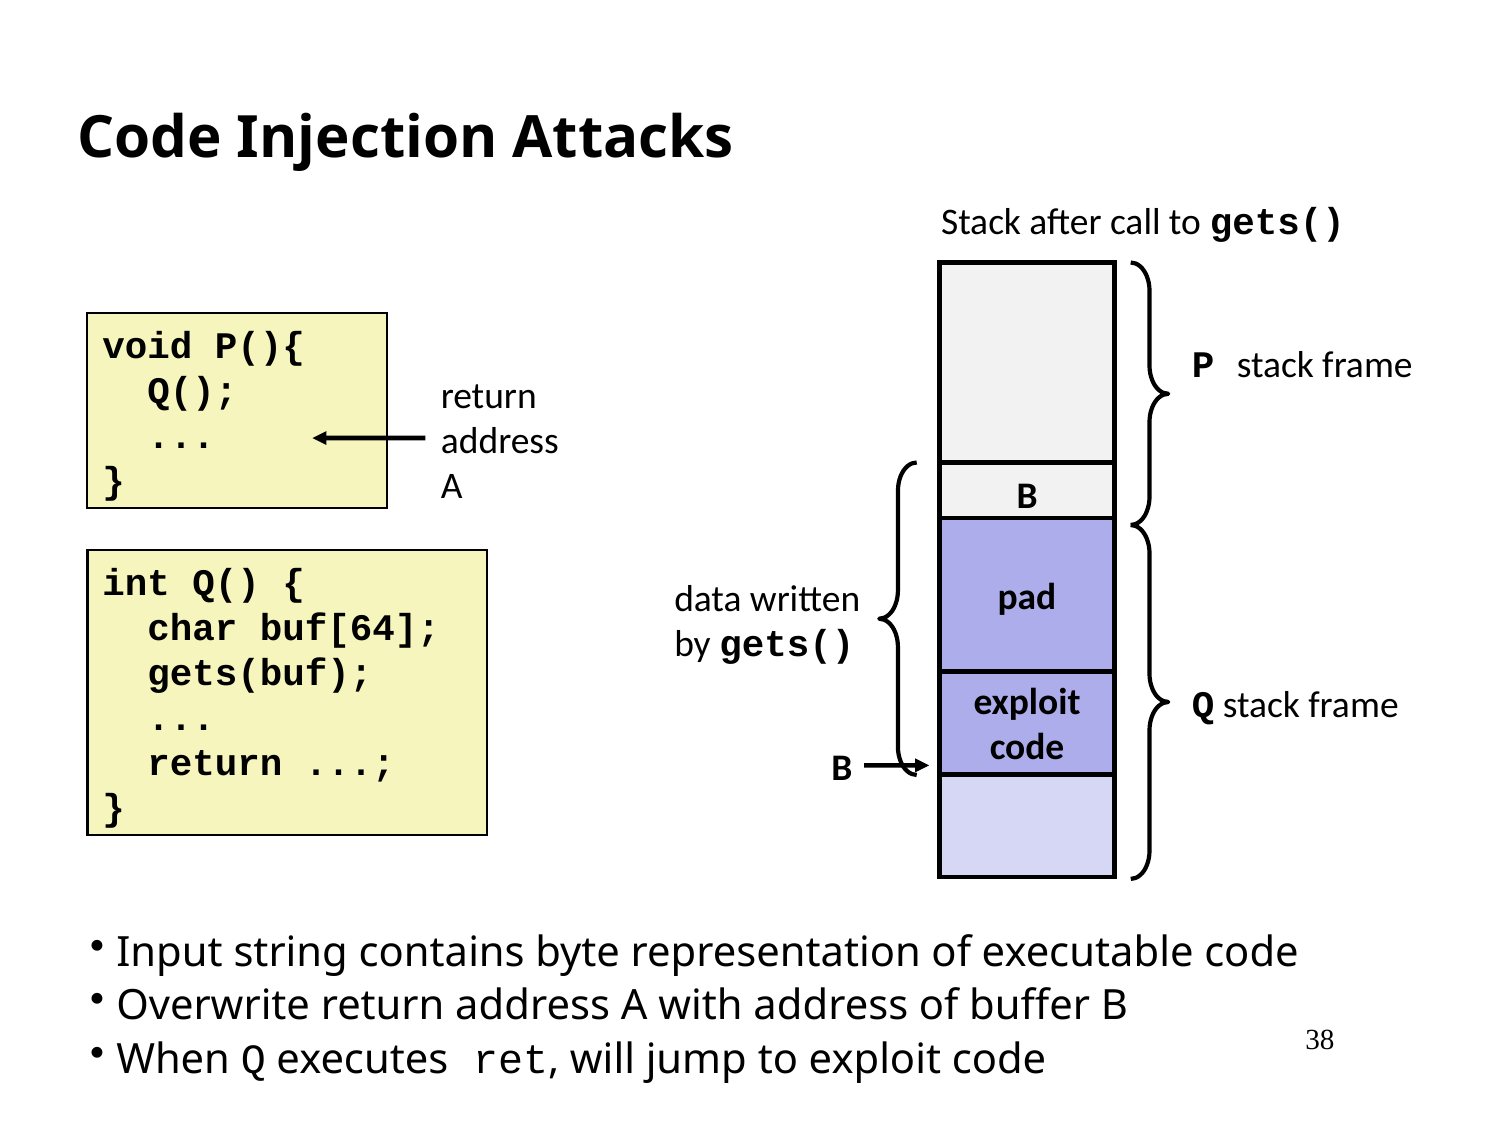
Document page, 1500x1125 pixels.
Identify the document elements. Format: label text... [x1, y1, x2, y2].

list Input string contains byte representation of executable code Overwrite return address A with address of buffer B When Q executes ret, will jump to exploit code [75, 912, 1430, 1100]
text_box int Q() { char buf[64]; gets(buf); ... return ...; } [87, 550, 488, 835]
text_box [312, 431, 426, 445]
text_box return address A [426, 363, 575, 514]
slide_number 38 [1137, 1012, 1351, 1088]
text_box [659, 189, 1431, 880]
text_box void P(){ Q(); ... } [87, 313, 388, 508]
title Code Injection Attacks [62, 87, 1425, 182]
